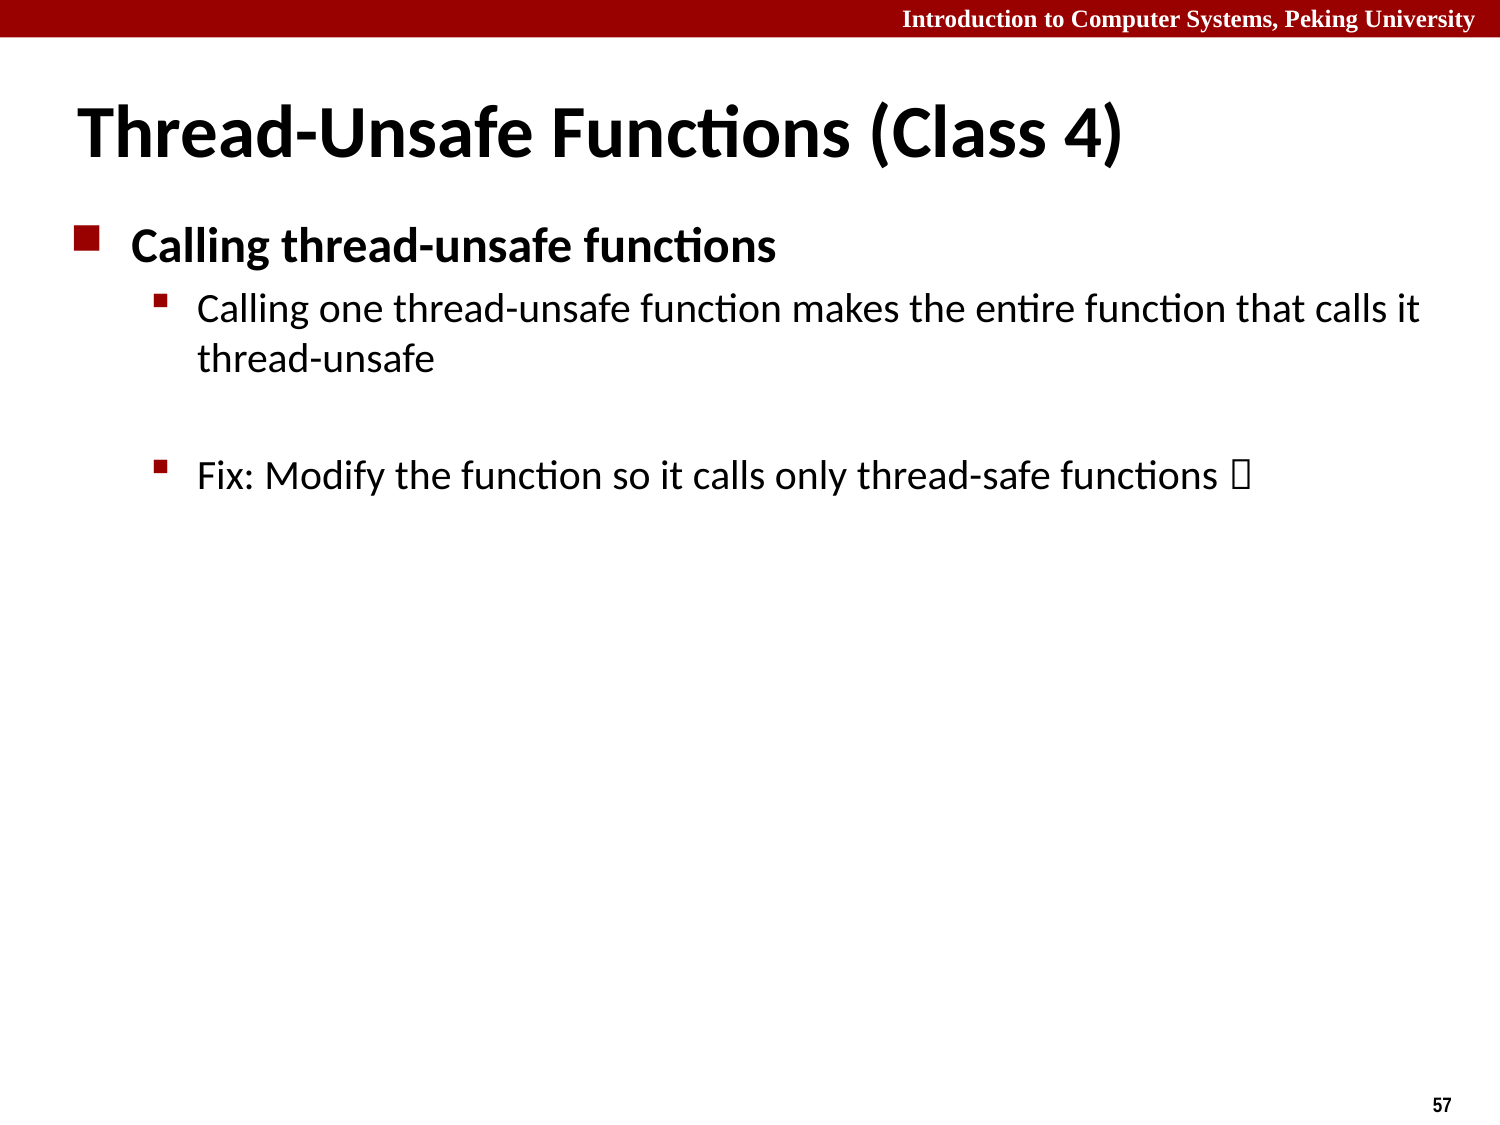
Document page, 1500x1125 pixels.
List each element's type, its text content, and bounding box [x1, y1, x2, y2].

title Thread-Unsafe Functions (Class 4) [62, 80, 1153, 176]
list Calling thread-unsafe functions Calling one thread-unsafe function makes the entire function that calls it thread-unsafe Fix: Modify the function so it calls only thread-safe functions  [59, 205, 1463, 1063]
